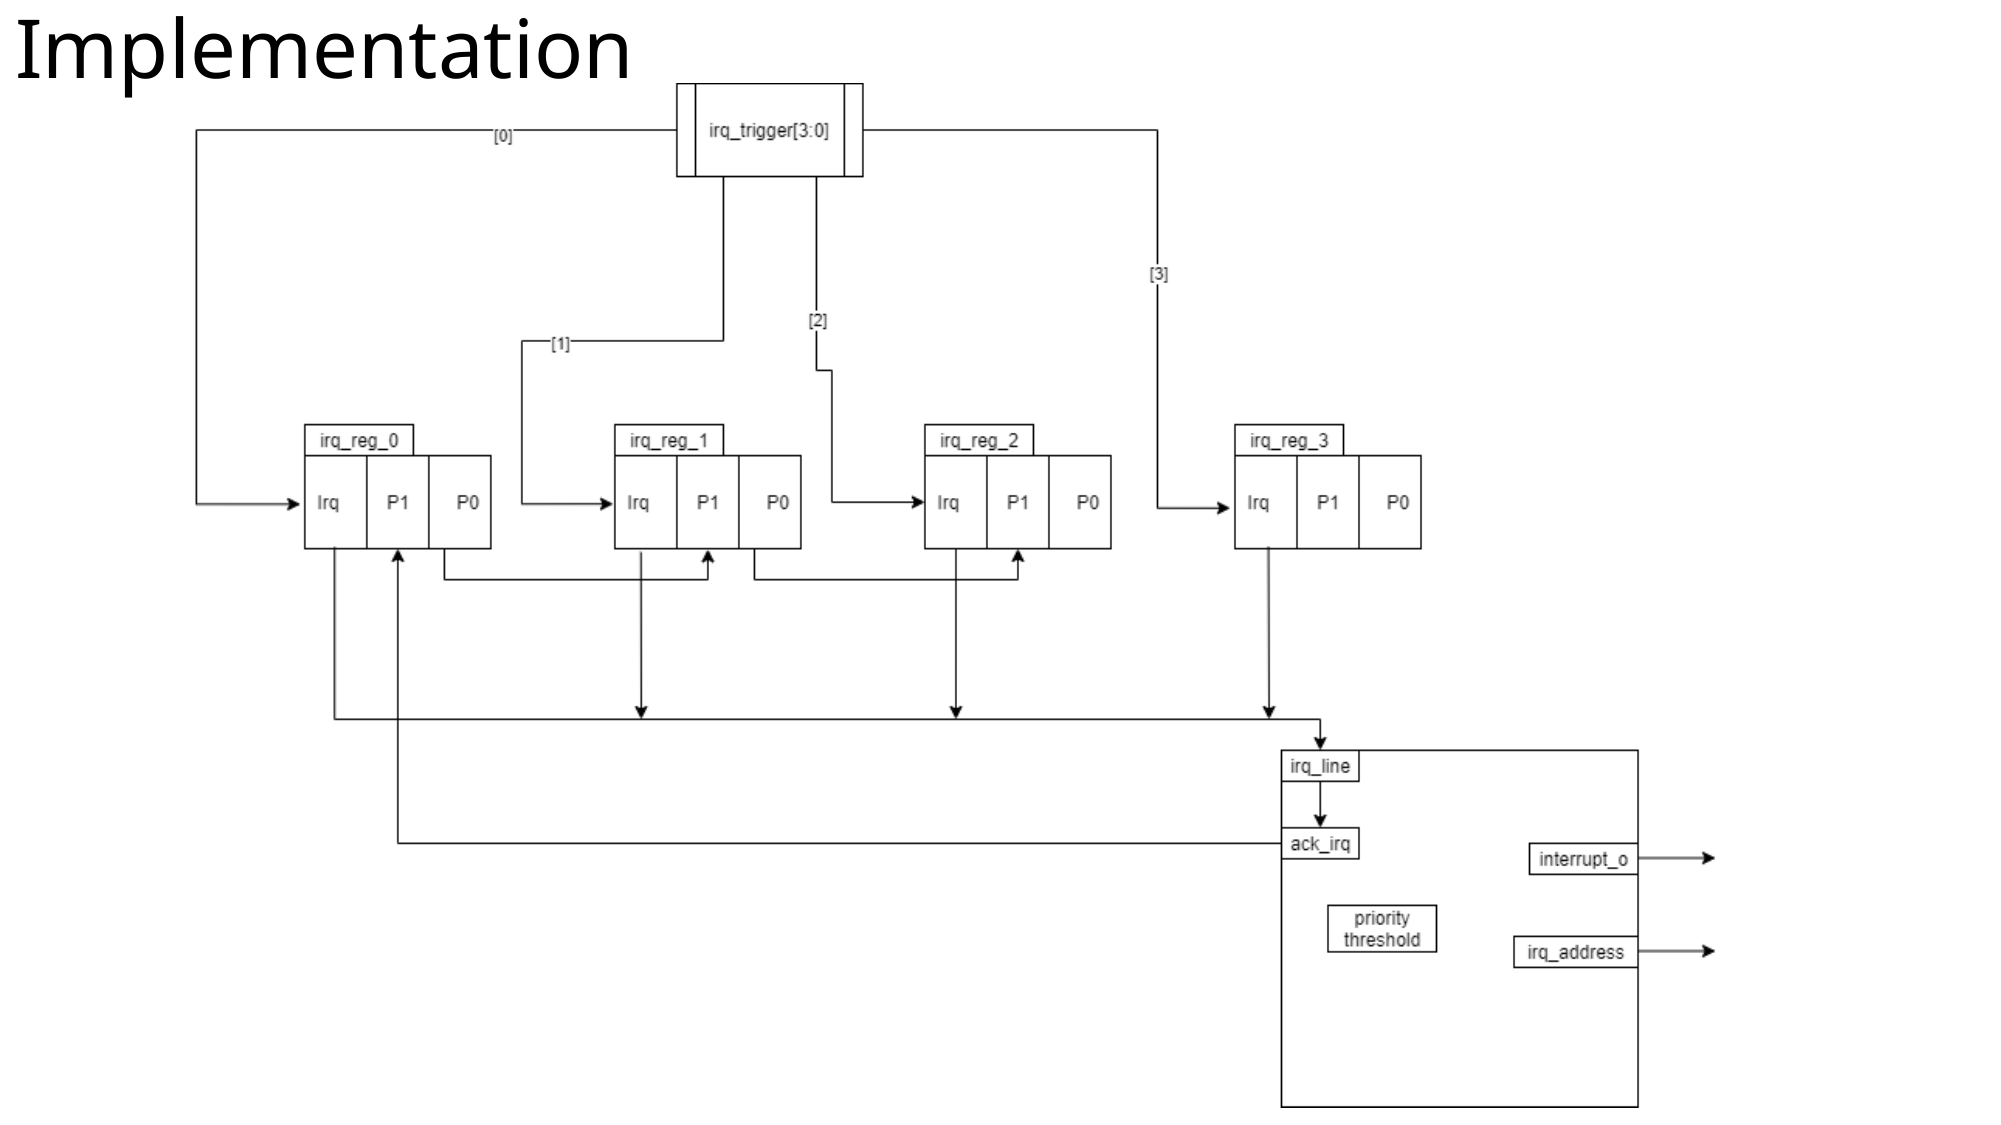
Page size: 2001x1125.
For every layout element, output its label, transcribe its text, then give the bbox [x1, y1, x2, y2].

title Implementation [0, 0, 1544, 104]
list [184, 83, 1729, 1108]
